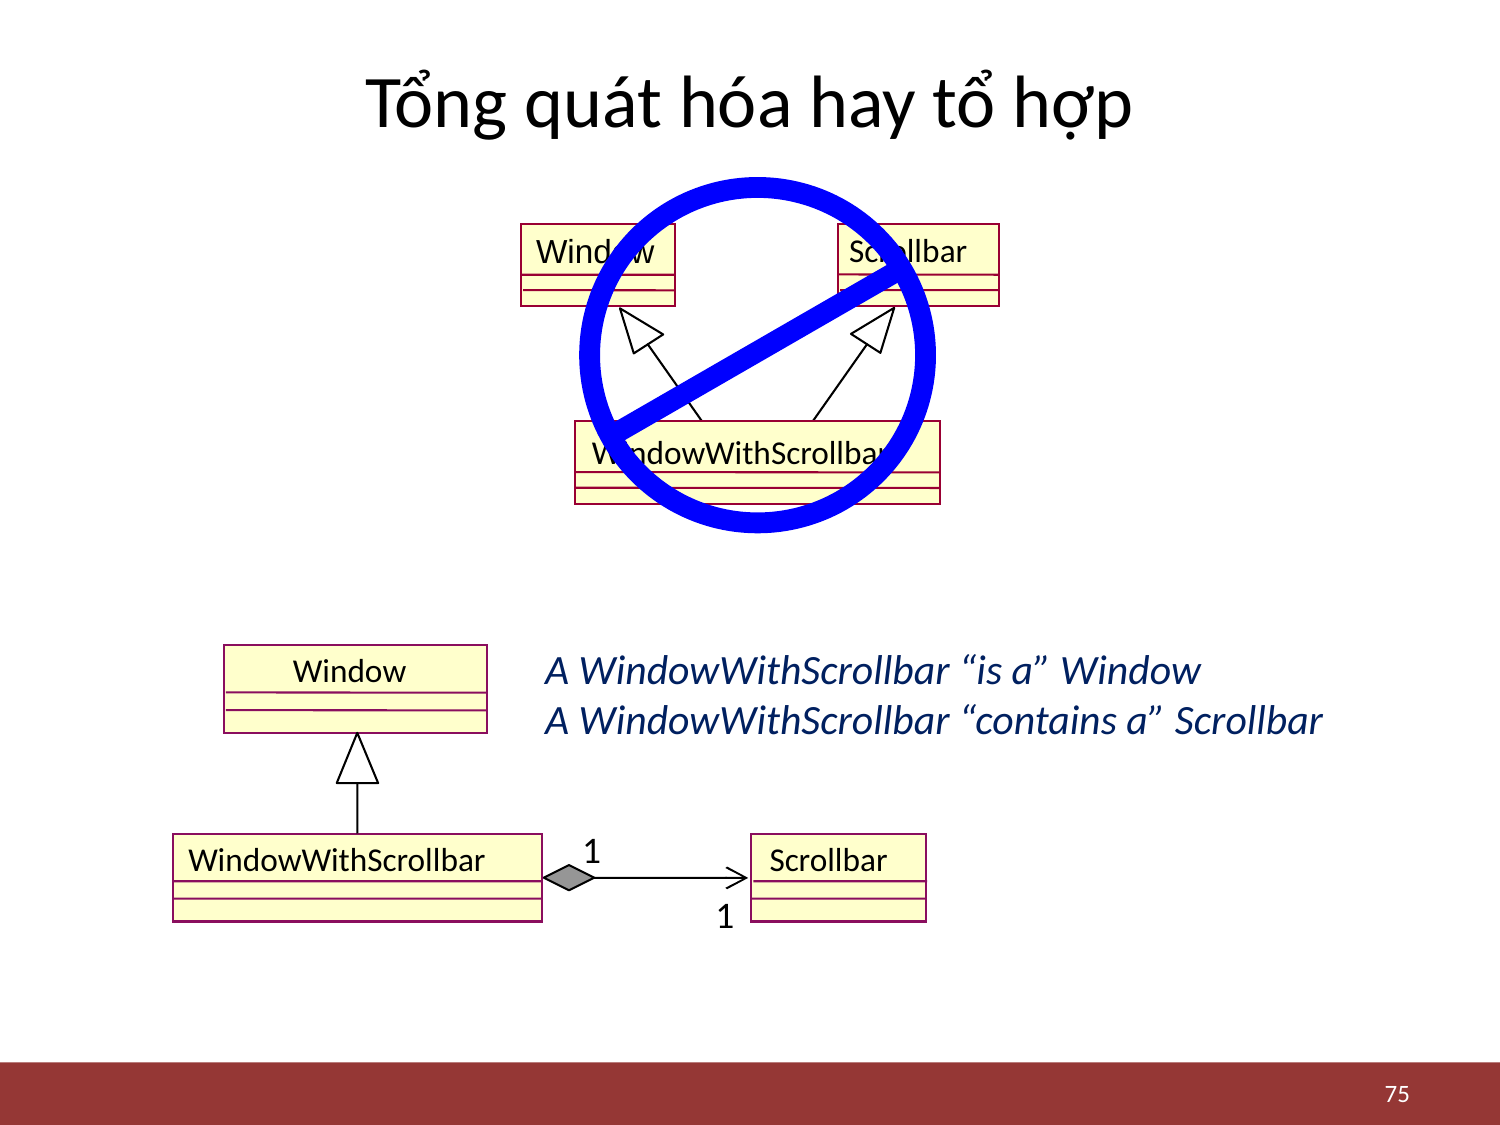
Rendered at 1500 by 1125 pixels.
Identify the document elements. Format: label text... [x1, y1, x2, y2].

text_box [336, 732, 379, 784]
text_box Window [292, 649, 407, 690]
text_box [543, 866, 590, 891]
slide_number 75 [1074, 1072, 1425, 1113]
text_box 1 [700, 883, 750, 944]
title Tổng quát hóa hay tổ hợp [75, 45, 1425, 150]
text_box [930, 291, 999, 307]
text_box Scrollbar [769, 838, 888, 879]
text_box [617, 866, 749, 883]
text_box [930, 421, 941, 505]
text_box [173, 899, 542, 922]
text_box [173, 882, 542, 898]
text_box [751, 834, 926, 898]
text_box WindowWithScrollbar [188, 838, 487, 879]
text_box [521, 223, 584, 274]
text_box [521, 275, 584, 307]
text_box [589, 187, 926, 524]
text_box [751, 899, 926, 922]
text_box [223, 645, 487, 733]
text_box 1 [566, 818, 617, 880]
text_box [173, 834, 542, 881]
text_box Scrollbar [930, 229, 968, 270]
text_box Window [535, 230, 584, 271]
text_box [574, 421, 584, 505]
text_box [930, 275, 999, 290]
text_box [930, 223, 999, 274]
text_box A WindowWithScrollbar “is a” Window A WindowWithScrollbar “contains a” Scrollbar [530, 635, 1339, 750]
text_box [512, 1024, 988, 1100]
